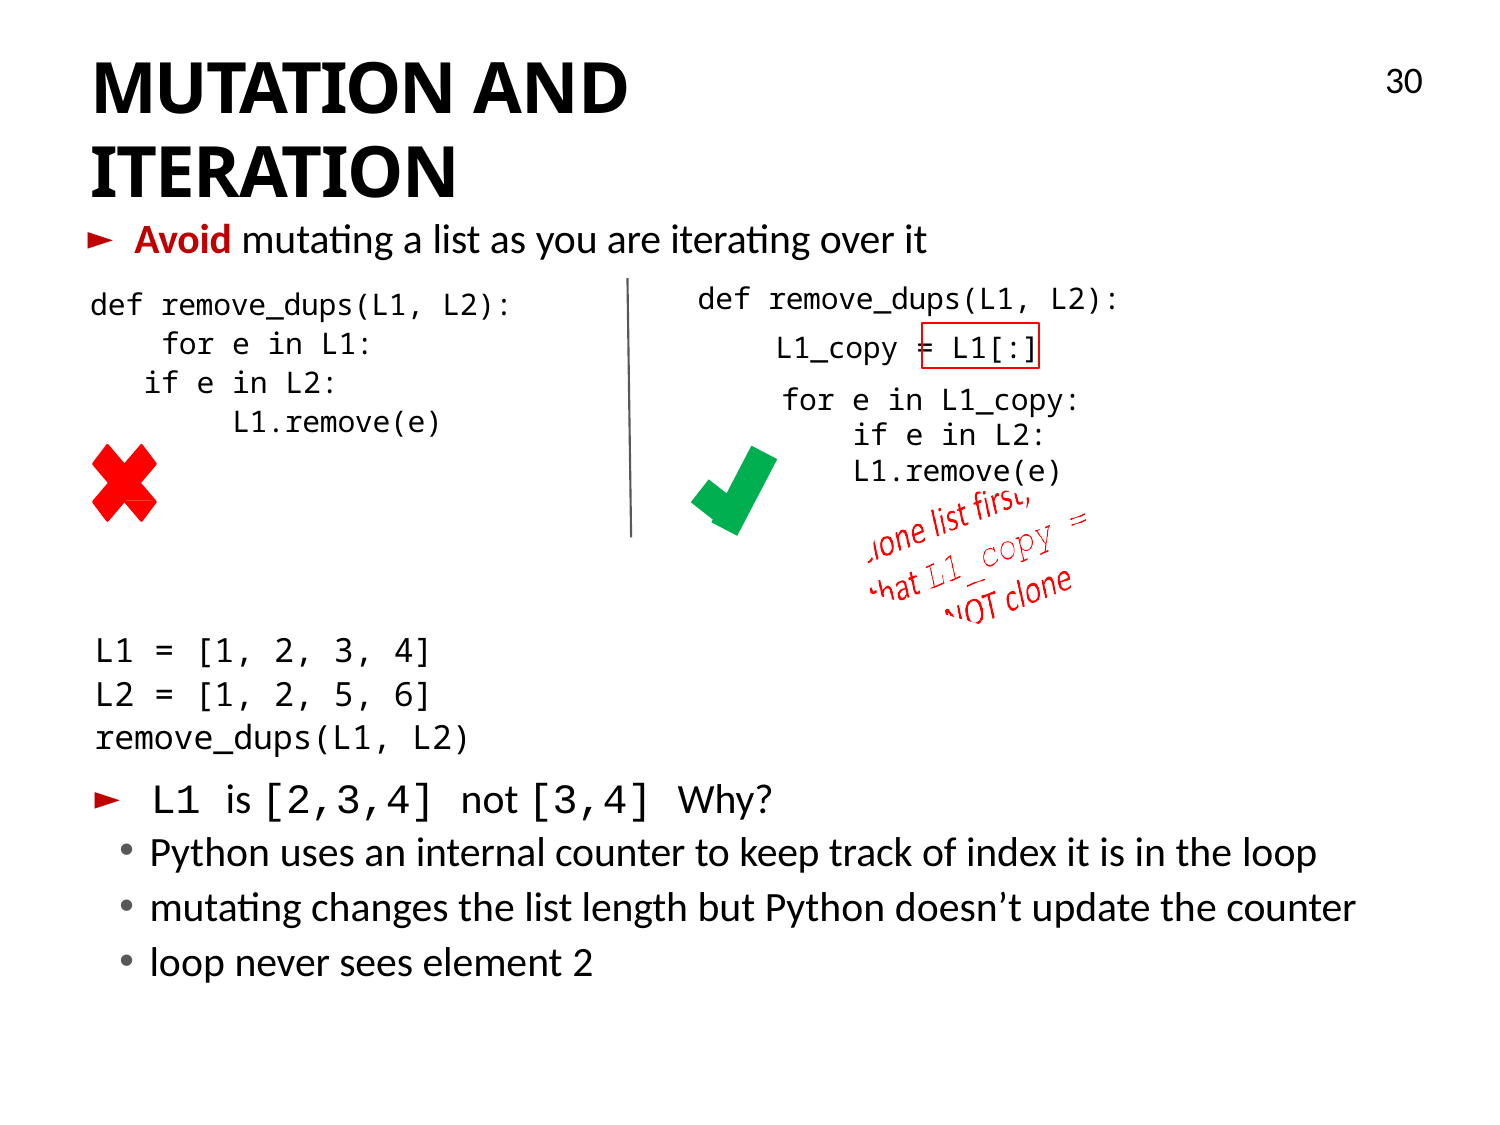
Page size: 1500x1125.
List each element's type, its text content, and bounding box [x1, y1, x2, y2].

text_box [85, 210, 1172, 538]
text_box [860, 538, 1137, 660]
text_box L1 = [1, 2, 3, 4] L2 = [1, 2, 5, 6] remove_dups(L1, L2) L1 is [2,3,4] not [3,4] Why? Python uses an internal counter to keep track of index it is in the loop mutating changes the list length but Python doesn’t update the counter loop never sees element 2 [93, 624, 1394, 986]
title MUTATION AND ITERATION [88, 32, 992, 210]
slide_number 30 [1370, 48, 1500, 175]
